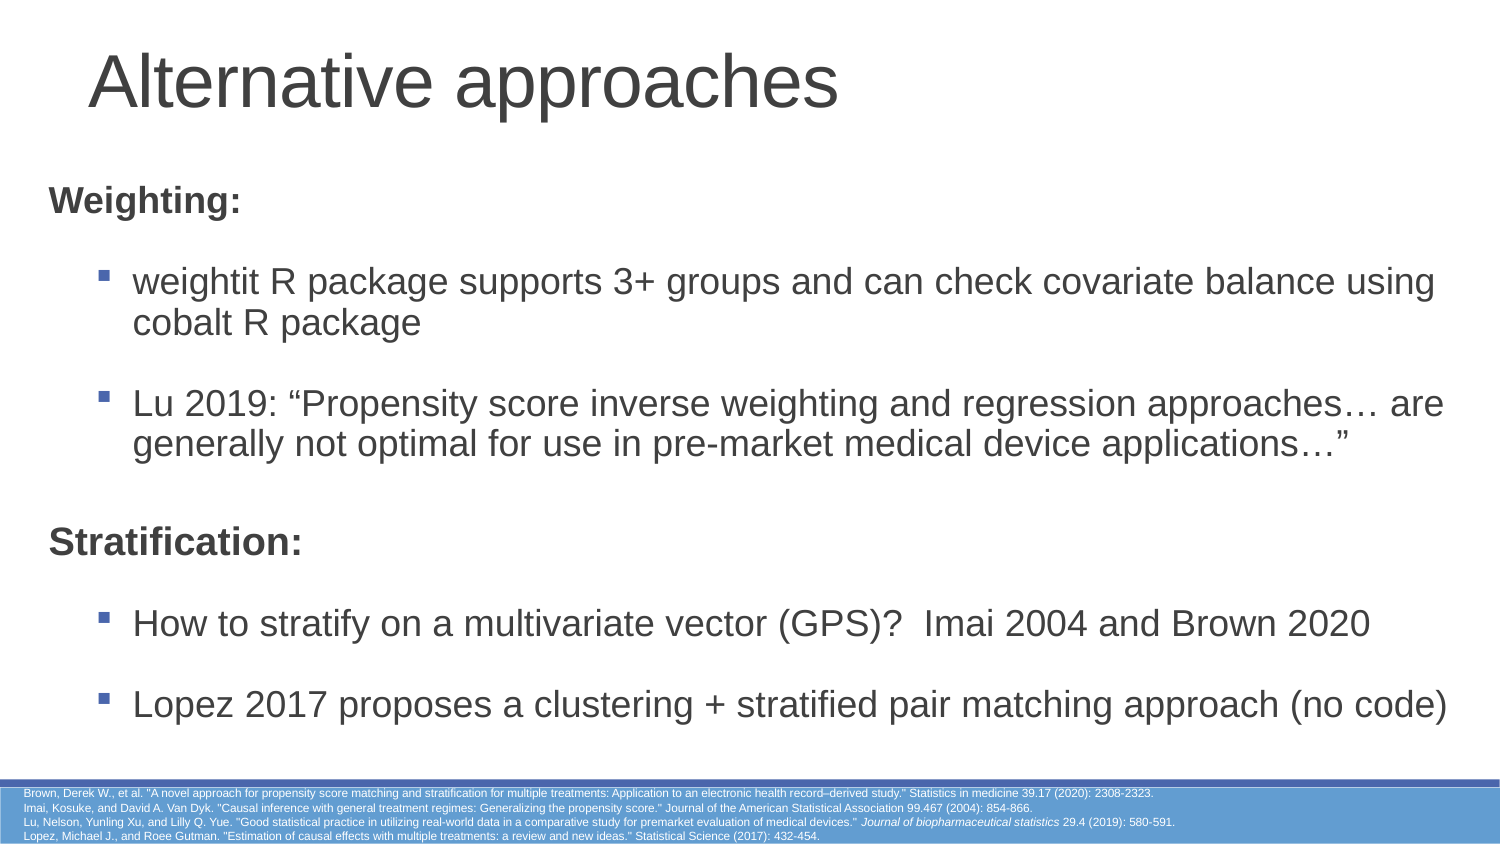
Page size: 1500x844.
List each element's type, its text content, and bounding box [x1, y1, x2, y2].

text_box Brown, Derek W., et al. "A novel approach for propensity score matching and stratification for multiple treatments: Application to an electronic health record–derived study." Statistics in medicine 39.17 (2020): 2308-2323. Imai, Kosuke, and David A. Van Dyk. "Causal inference with general treatment regimes: Generalizing the propensity score." Journal of the American Statistical Association 99.467 (2004): 854-866. Lu, Nelson, Yunling Xu, and Lilly Q. Yue. "Good statistical practice in utilizing real-world data in a comparative study for premarket evaluation of medical devices." Journal of biopharmaceutical statistics 29.4 (2019): 580-591. Lopez, Michael J., and Roee Gutman. "Estimation of causal effects with multiple treatments: a review and new ideas." Statistical Science (2017): 432-454. [8, 778, 1394, 844]
text_box Alternative approaches [73, 38, 1394, 152]
text_box Weighting: weightit R package supports 3+ groups and can check covariate balance using cobalt R package Lu 2019: “Propensity score inverse weighting and regression approaches… are generally not optimal for use in pre-market medical device applications…” Stratification: How to stratify on a multivariate vector (GPS)? Imai 2004 and Brown 2020 Lopez 2017 proposes a clustering + stratified pair matching approach (no code) [33, 173, 1472, 776]
